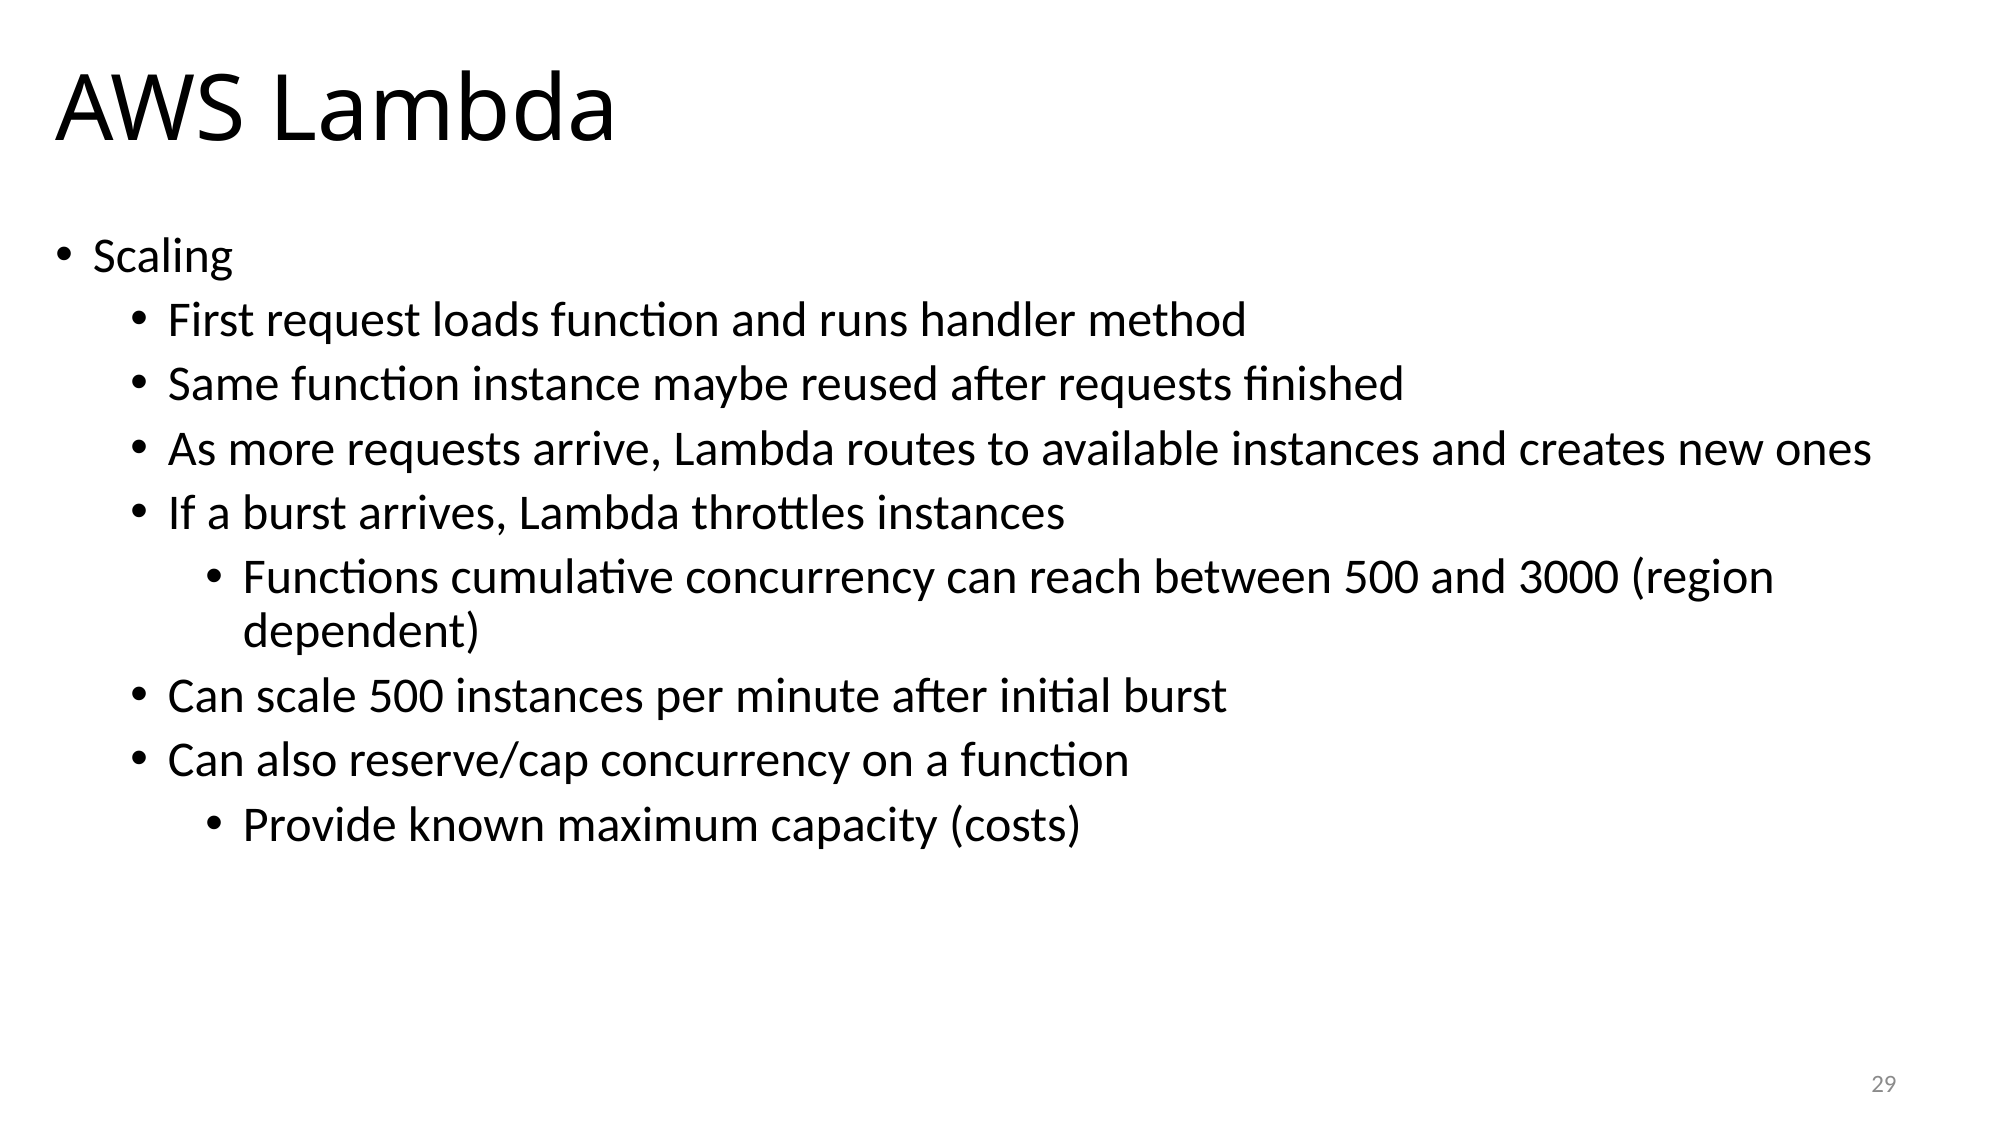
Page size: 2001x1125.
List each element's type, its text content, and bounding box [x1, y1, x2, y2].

title AWS Lambda [40, 35, 1955, 187]
list Scaling First request loads function and runs handler method Same function instance maybe reused after requests finished As more requests arrive, Lambda routes to available instances and creates new ones If a burst arrives, Lambda throttles instances Functions cumulative concurrency can reach between 500 and 3000 (region dependent) Can scale 500 instances per minute after initial burst Can also reserve/cap concurrency on a function Provide known maximum capacity (costs) [40, 221, 1955, 1021]
